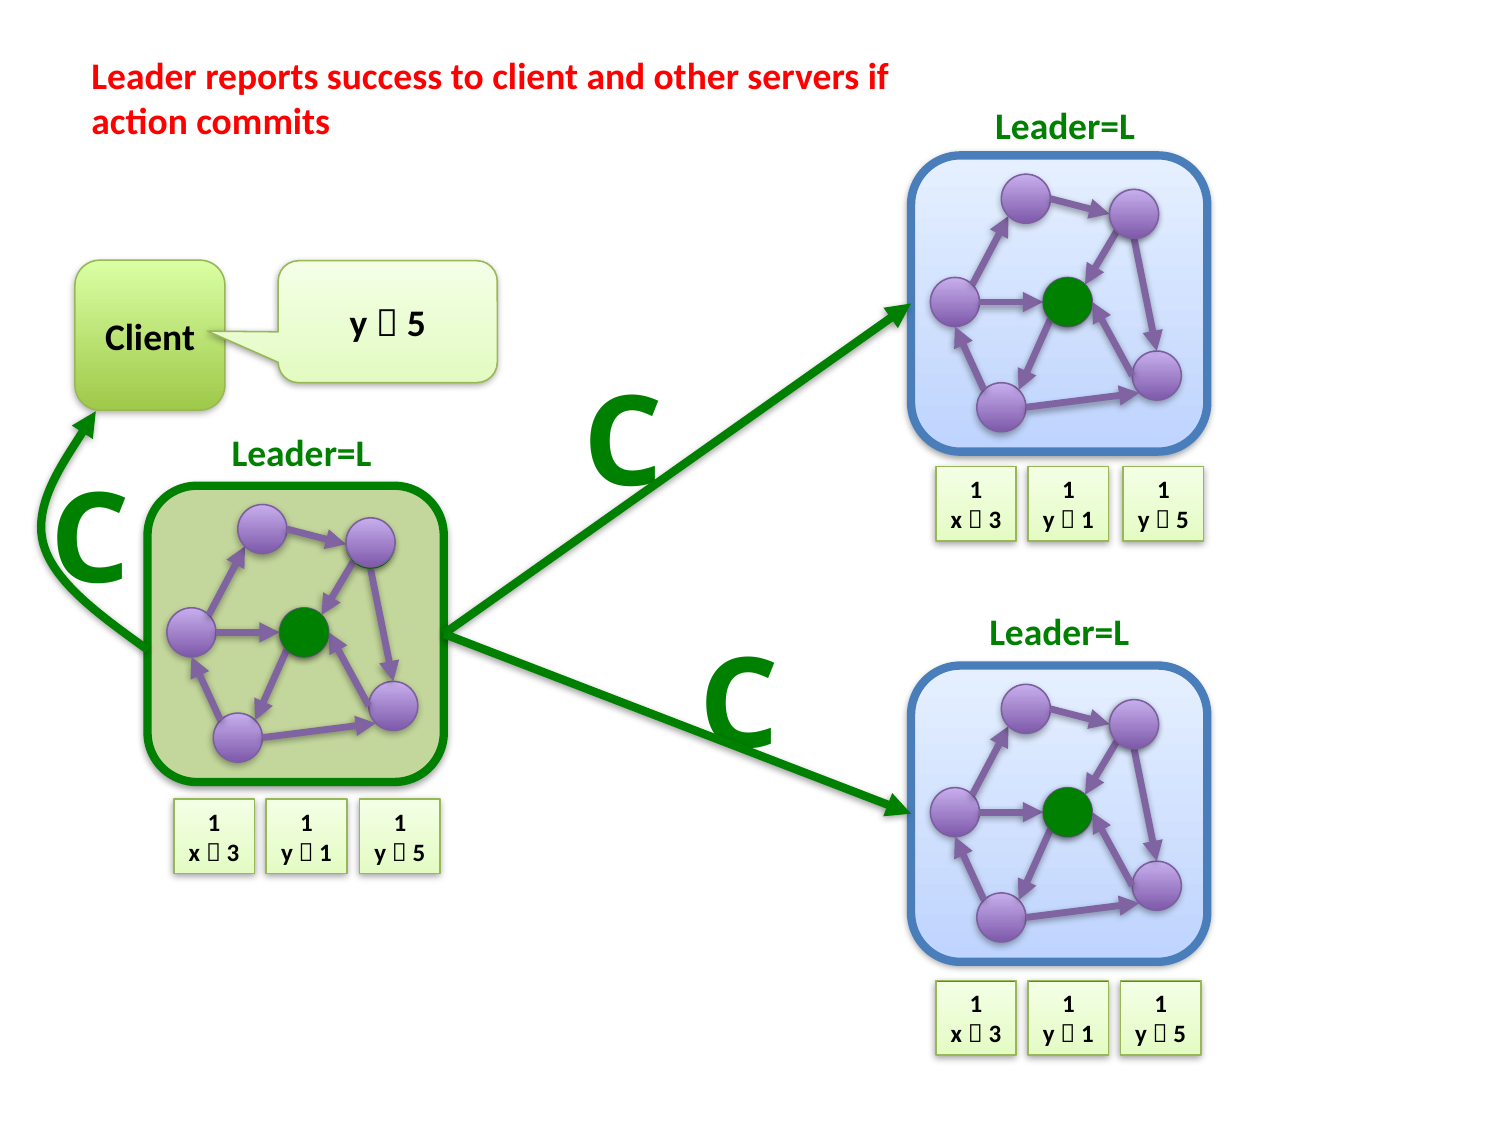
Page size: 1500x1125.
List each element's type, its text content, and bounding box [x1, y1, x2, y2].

text_box Leader=L [980, 94, 1151, 153]
text_box 1 y  1 [1027, 466, 1109, 542]
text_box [910, 665, 1208, 963]
text_box 1 y  5 [359, 798, 441, 874]
text_box 1 x  3 [173, 798, 255, 874]
text_box 1 y  5 [1122, 466, 1204, 542]
text_box Leader=L [974, 600, 1145, 661]
text_box Leader reports success to client and other servers if action commits [76, 45, 911, 150]
text_box Client [74, 259, 226, 411]
text_box 1 x  3 [935, 466, 1017, 542]
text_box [910, 155, 1208, 452]
text_box Leader=L [216, 421, 387, 482]
text_box 1 y  5 [1120, 980, 1202, 1056]
text_box 1 y  1 [265, 798, 348, 874]
text_box 1 x  3 [935, 980, 1017, 1056]
text_box y  5 [206, 259, 499, 384]
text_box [147, 485, 438, 783]
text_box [32, 410, 149, 650]
text_box 1 y  1 [1027, 980, 1109, 1056]
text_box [443, 303, 912, 814]
